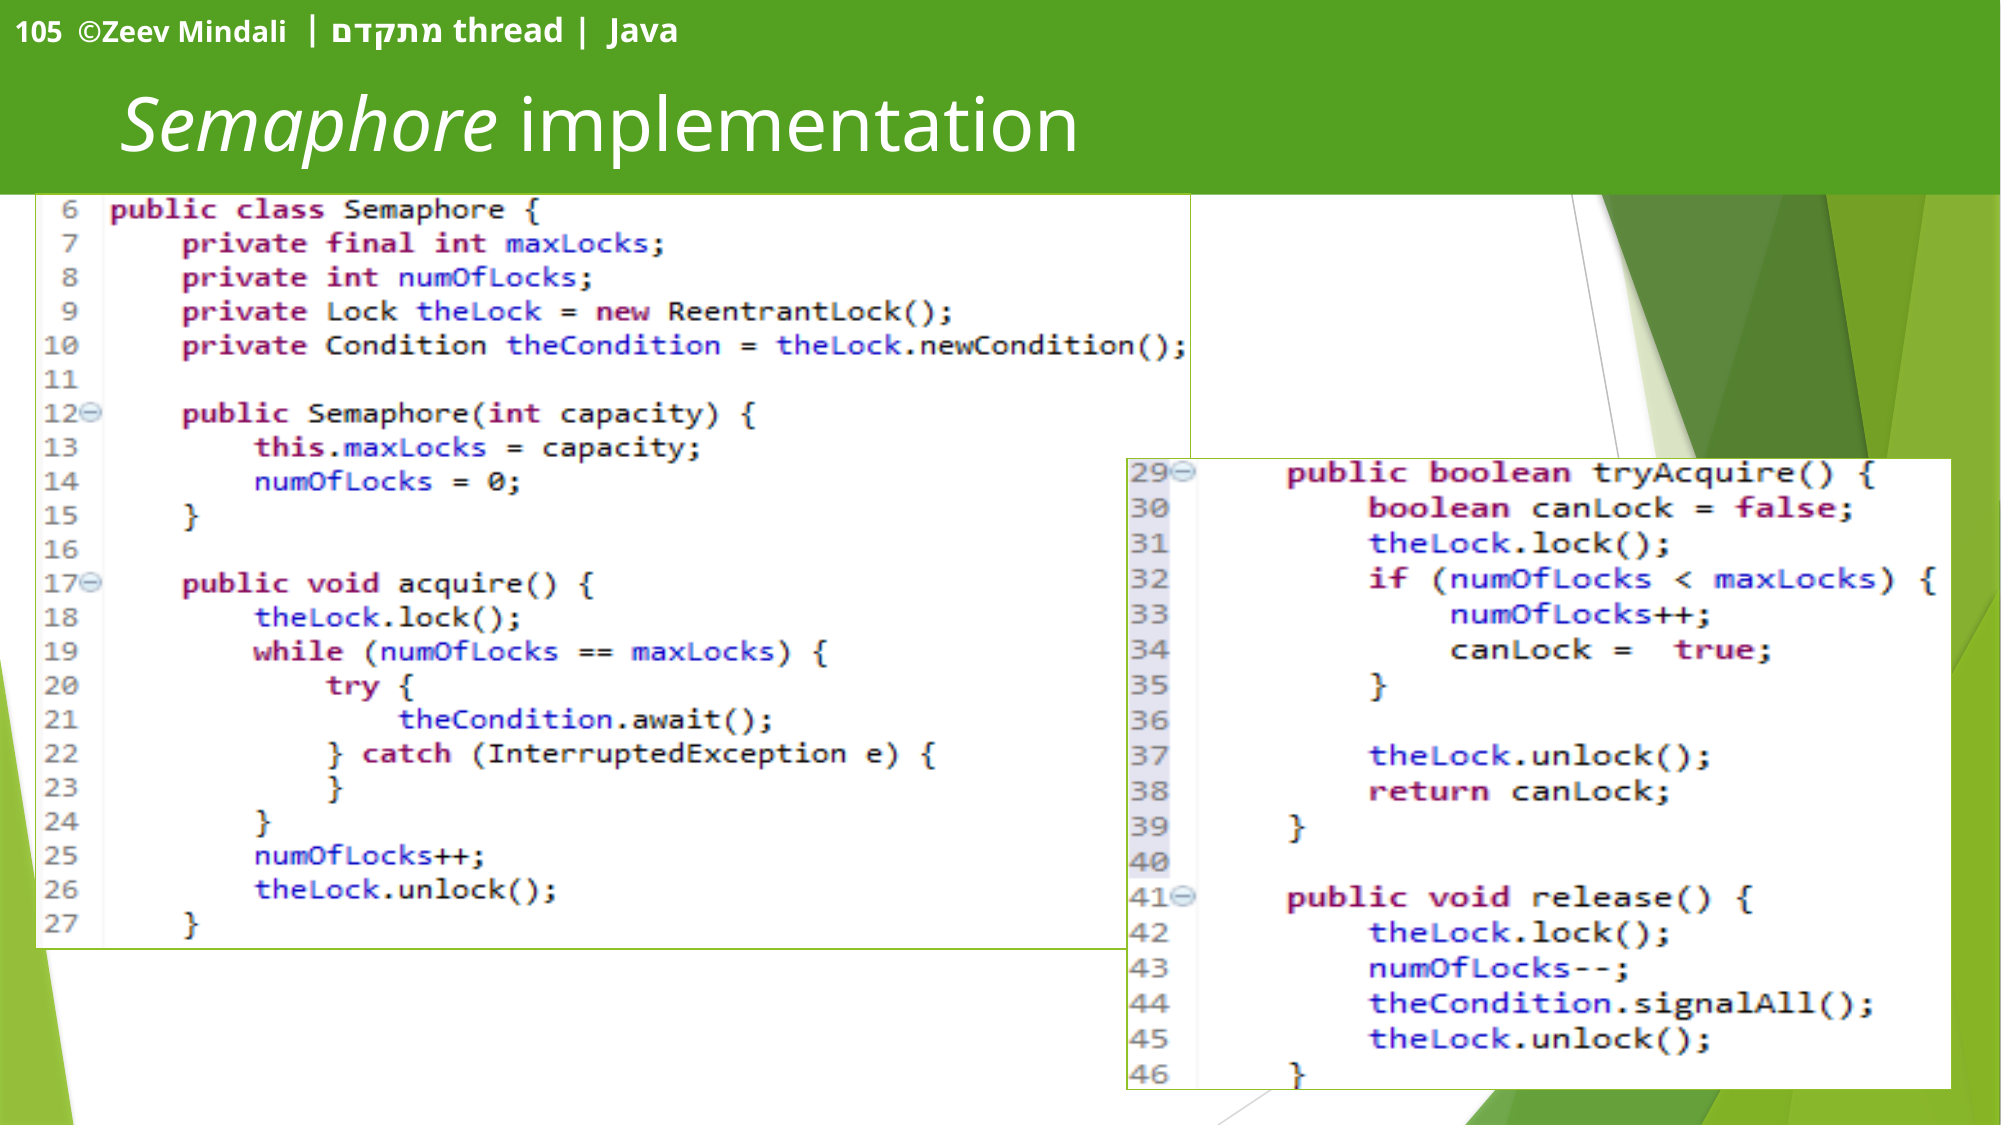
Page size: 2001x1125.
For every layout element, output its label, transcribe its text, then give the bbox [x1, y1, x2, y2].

title Semaphore implementation [105, 68, 1516, 286]
picture [35, 194, 1952, 1090]
